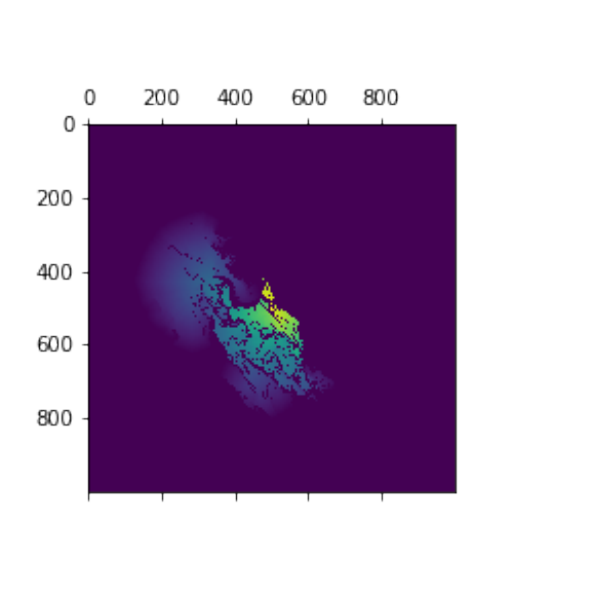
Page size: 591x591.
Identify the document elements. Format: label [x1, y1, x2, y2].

picture [0, 0, 475, 591]
